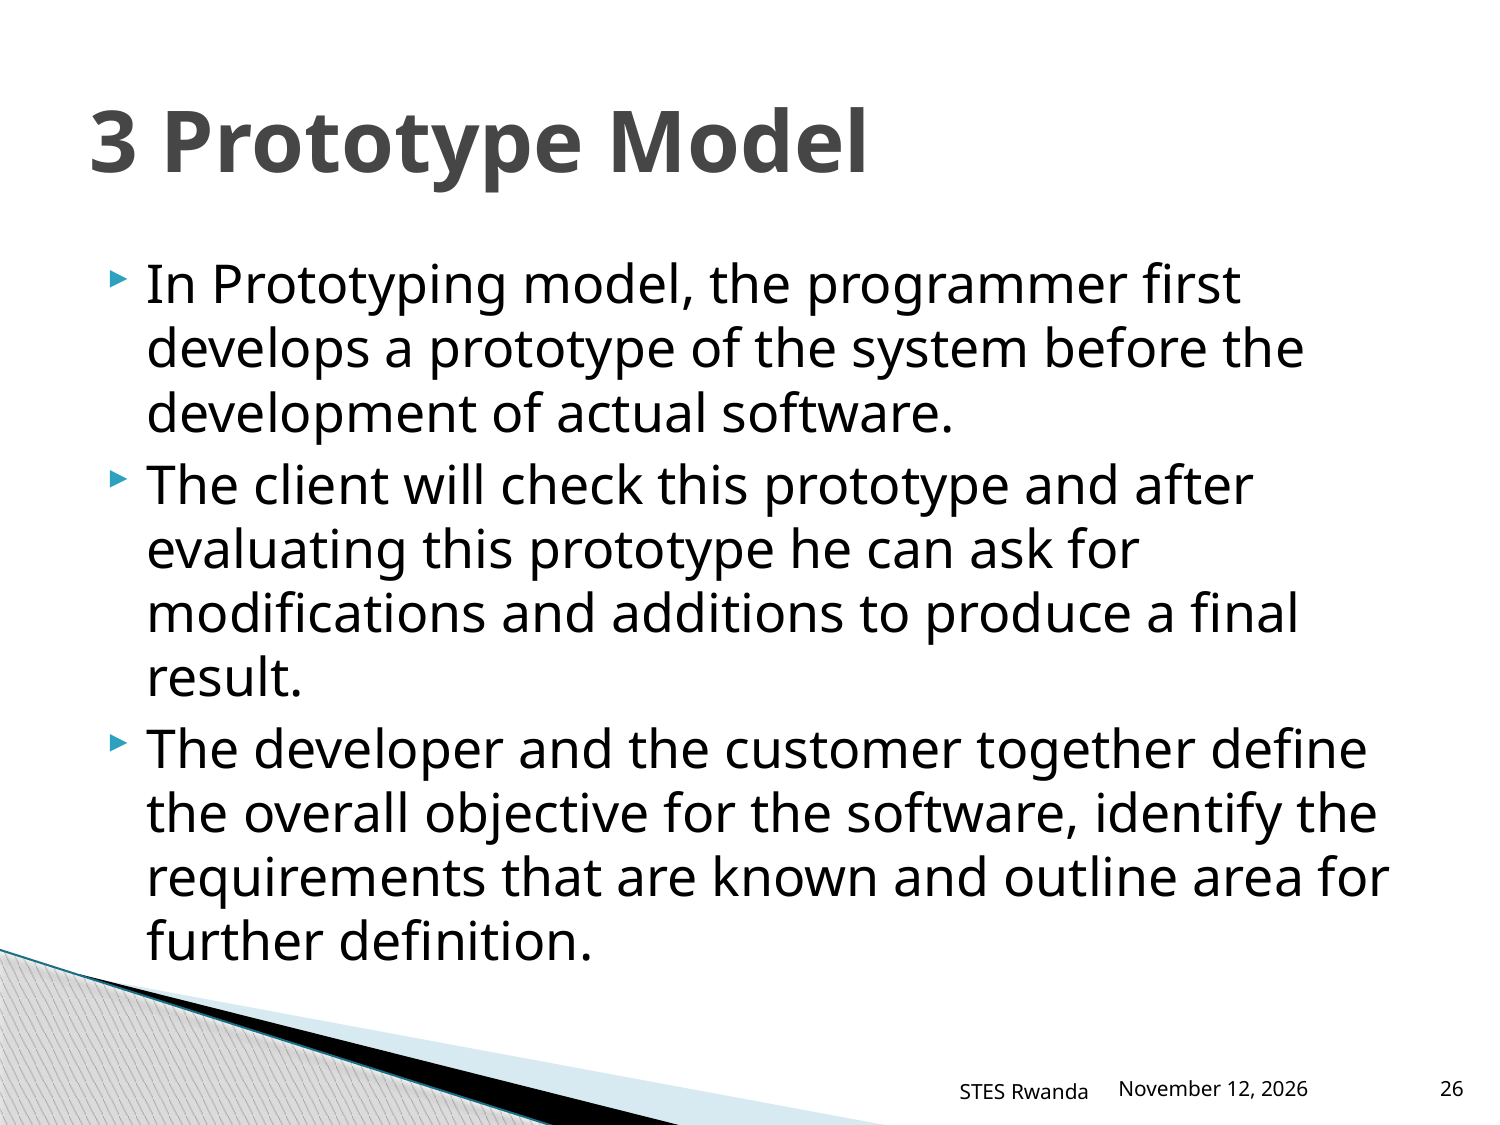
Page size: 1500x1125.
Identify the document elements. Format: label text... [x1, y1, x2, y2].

list In Prototyping model, the programmer first develops a prototype of the system before the development of actual software. The client will check this prototype and after evaluating this prototype he can ask for modifications and additions to produce a final result. The developer and the customer together define the overall objective for the software, identify the requirements that are known and outline area for further definition. [75, 243, 1425, 986]
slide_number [1105, 1051, 1418, 1112]
footer STES Rwanda [718, 1051, 1105, 1112]
title 3 Prototype Model [75, 45, 1425, 233]
slide_number 26 [1418, 1051, 1479, 1112]
